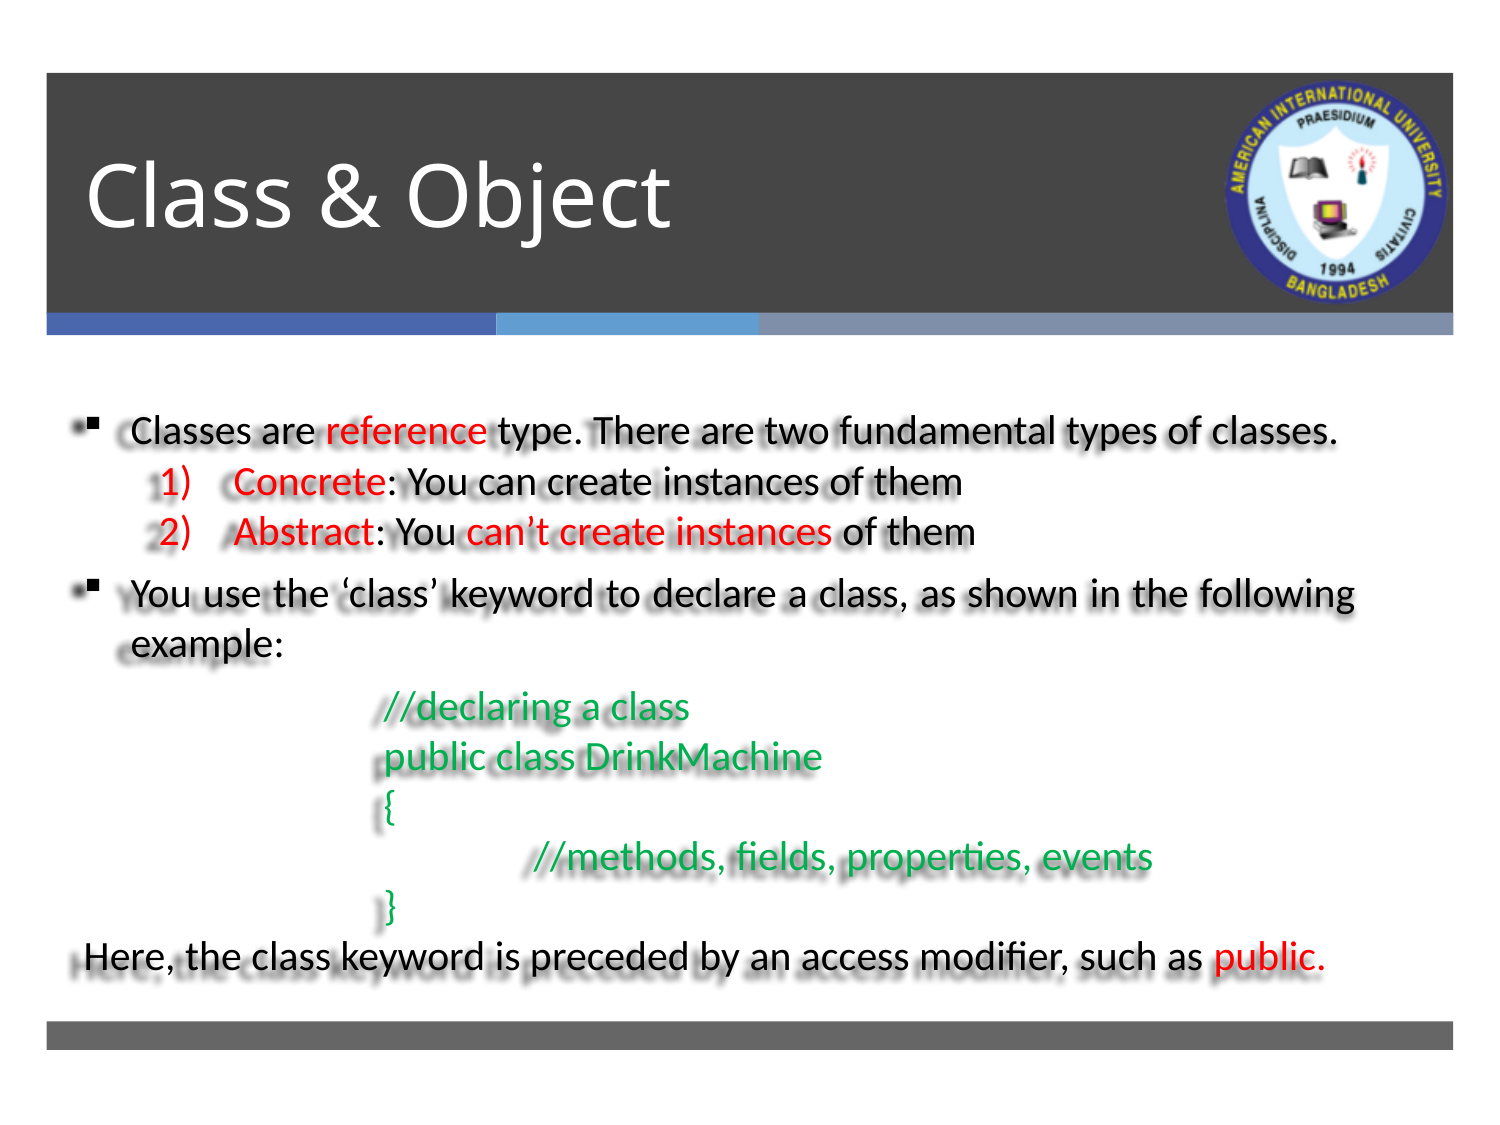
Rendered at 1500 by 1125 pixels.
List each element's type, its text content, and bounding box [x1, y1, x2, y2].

text_box Classes are reference type. There are two fundamental types of classes. Concrete: You can create instances of them Abstract: You can’t create instances of them You use the ‘class’ keyword to declare a class, as shown in the following example: //declaring a class public class DrinkMachine { //methods, fields, properties, events } Here, the class keyword is preceded by an access modifier, such as public. [68, 365, 1372, 1017]
picture [1220, 75, 1454, 310]
title Class & Object [69, 73, 1351, 253]
